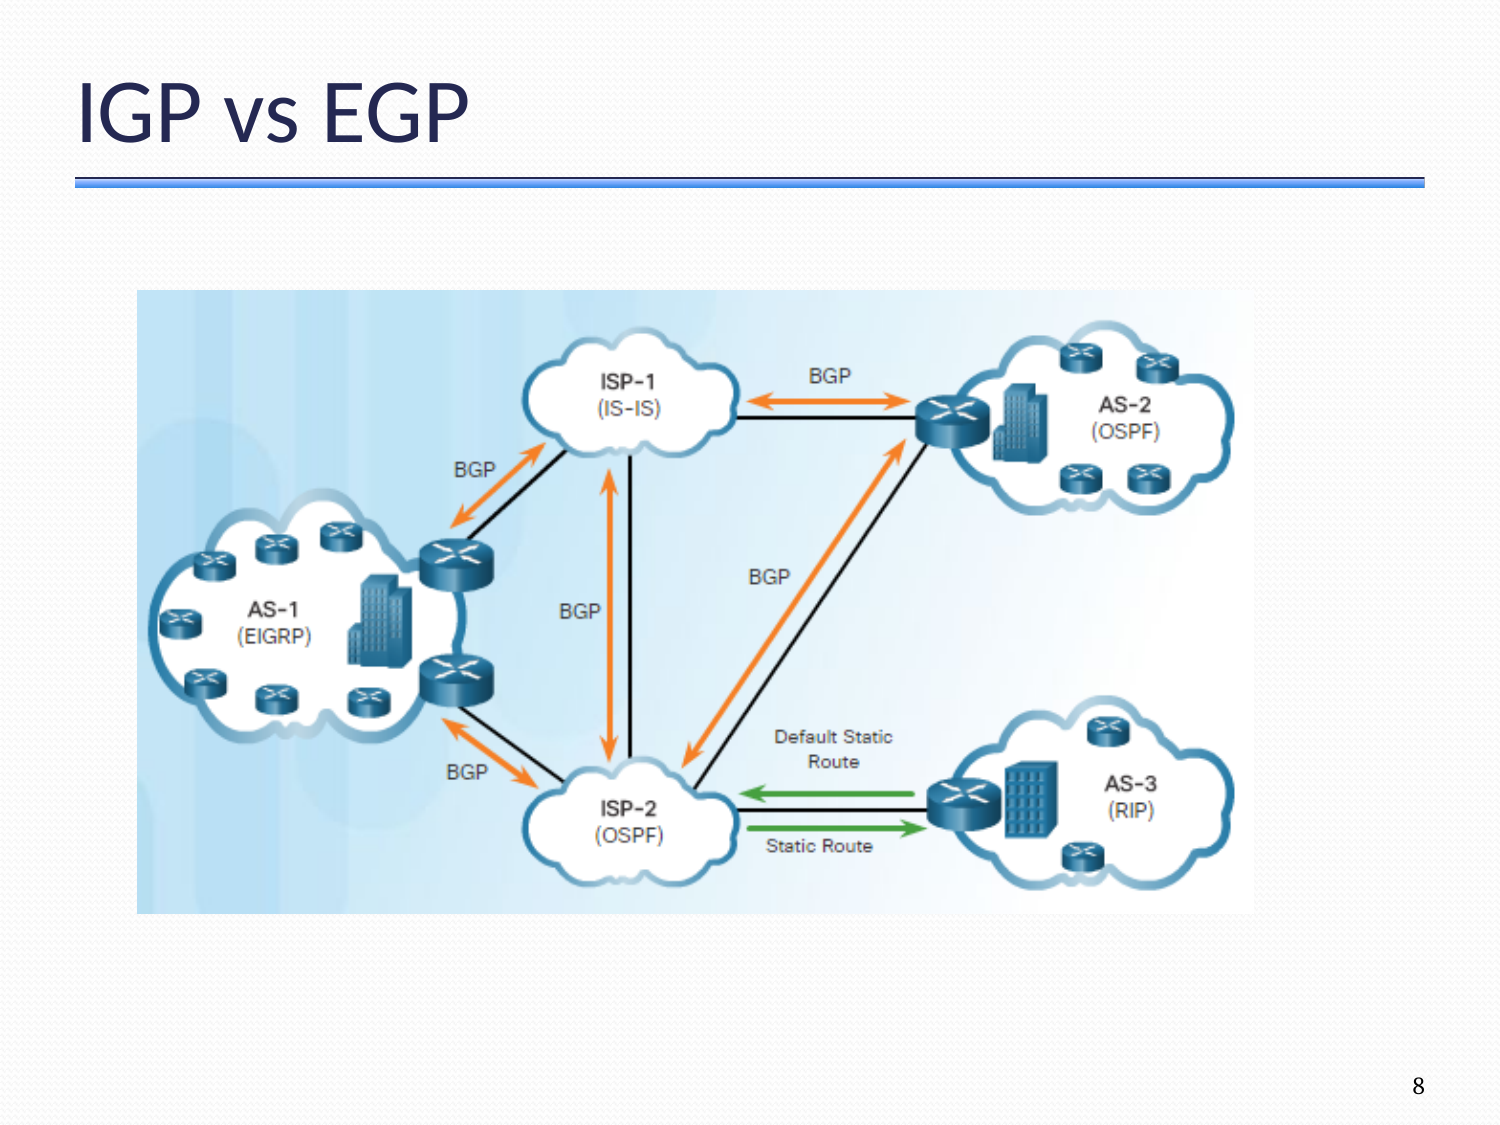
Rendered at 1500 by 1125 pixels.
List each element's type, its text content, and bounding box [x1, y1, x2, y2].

slide_number 8 [1299, 1042, 1425, 1103]
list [136, 290, 1254, 914]
picture [75, 177, 1425, 188]
title IGP vs EGP [75, 10, 1425, 162]
